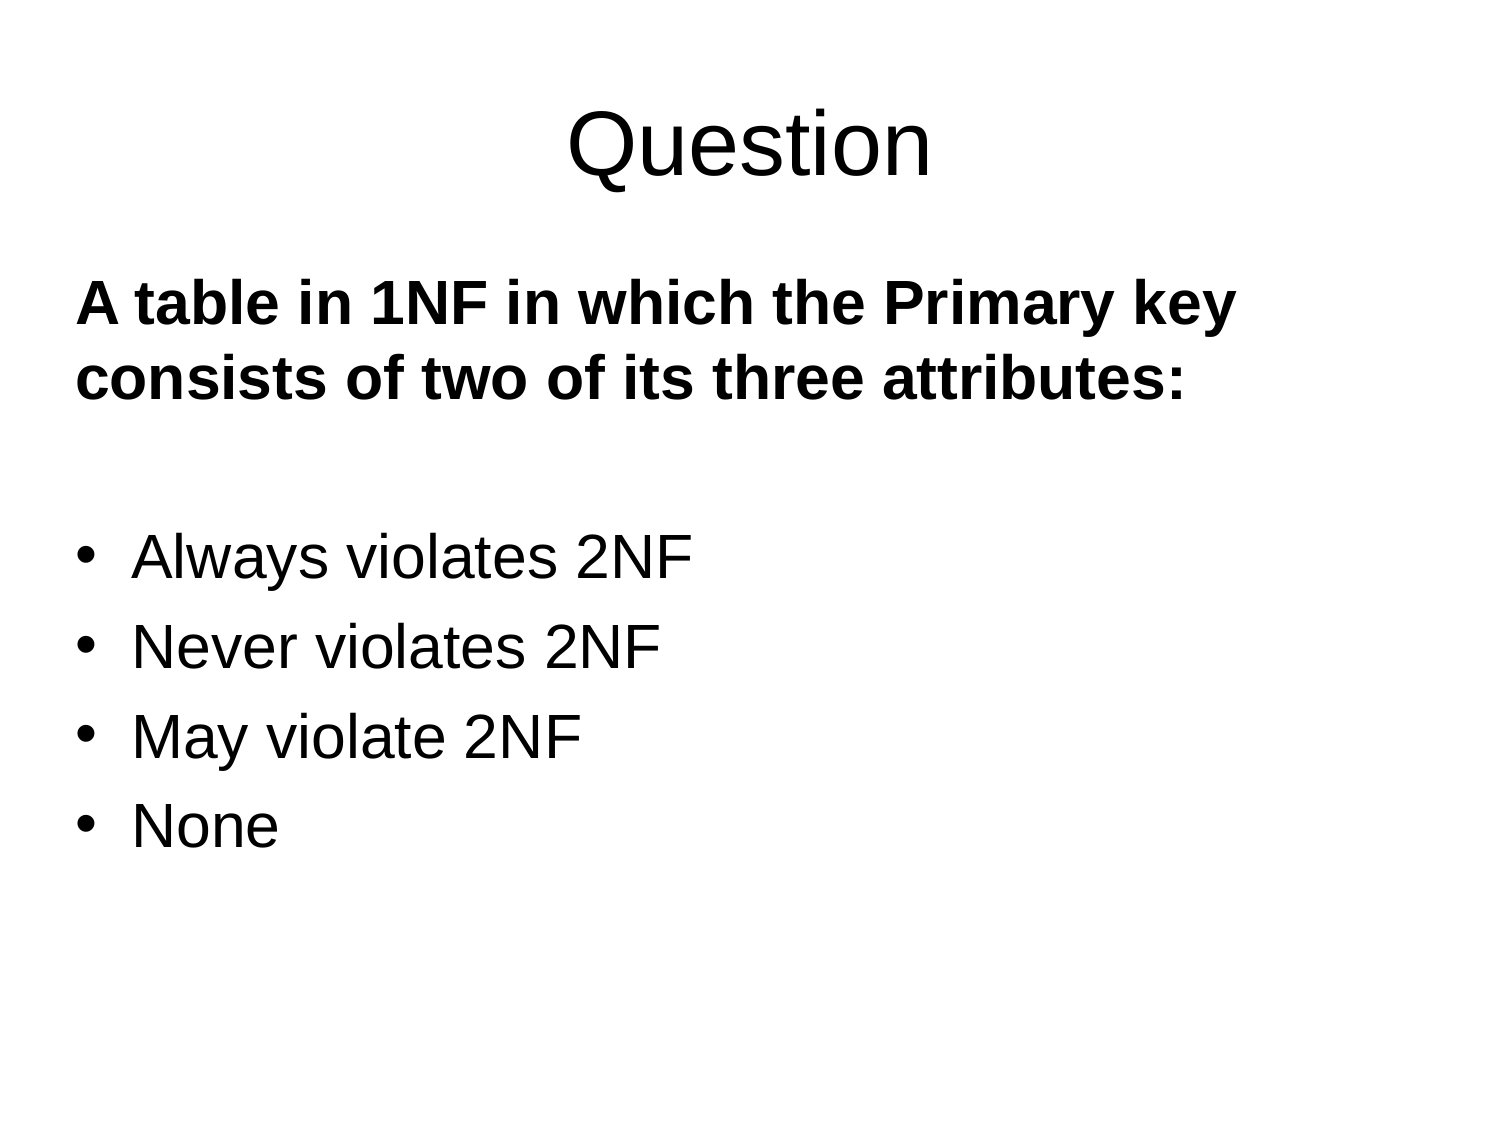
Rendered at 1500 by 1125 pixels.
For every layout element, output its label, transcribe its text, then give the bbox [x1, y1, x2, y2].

title Question [75, 45, 1425, 233]
list A table in 1NF in which the Primary key consists of two of its three attributes: Always violates 2NF Never violates 2NF May violate 2NF None [75, 262, 1425, 1005]
